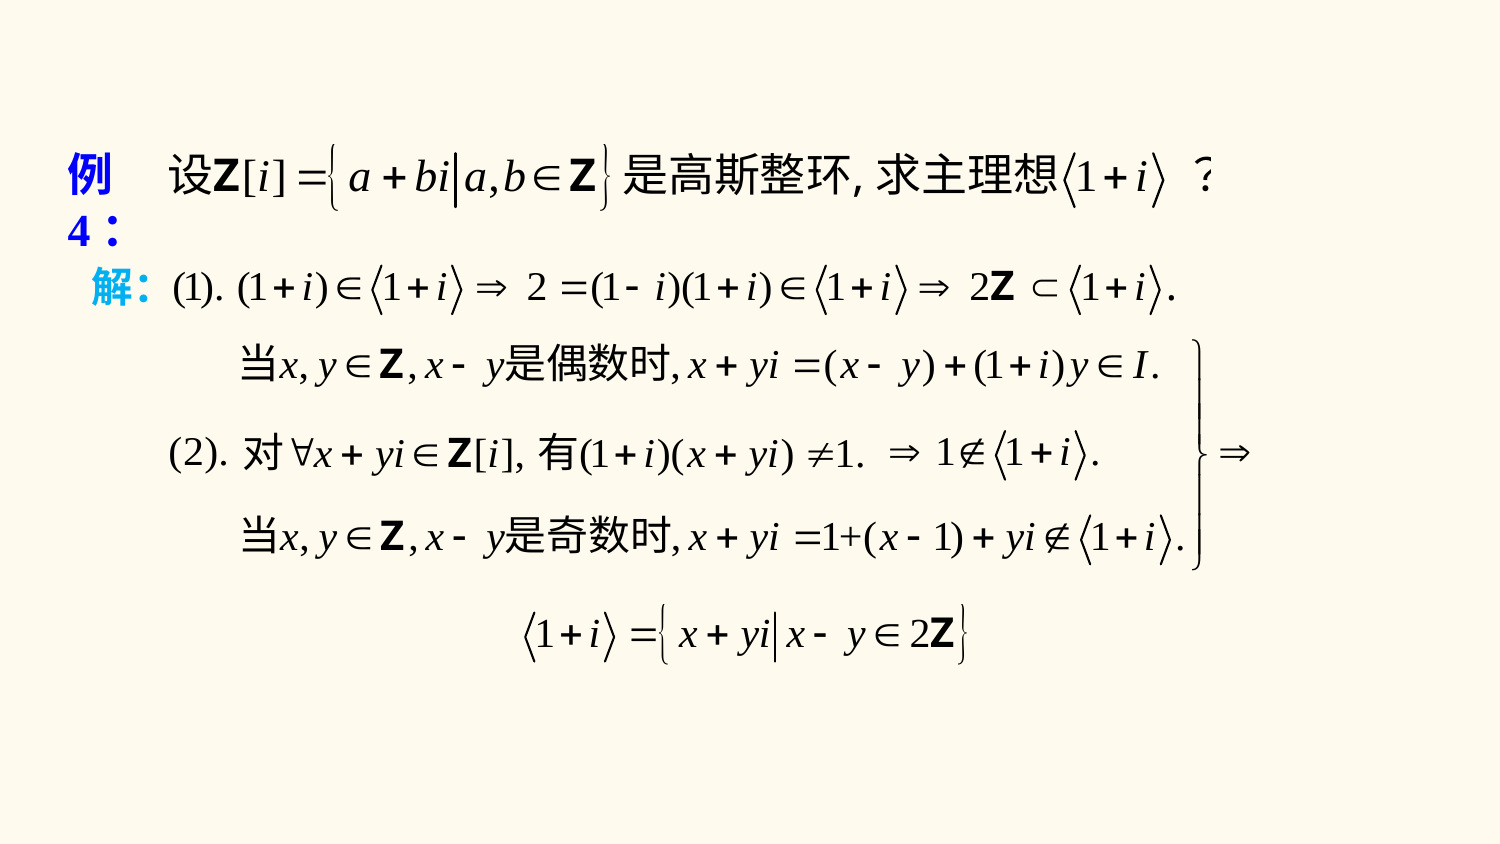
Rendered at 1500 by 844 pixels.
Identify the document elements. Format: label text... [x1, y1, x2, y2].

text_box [1165, 334, 1265, 576]
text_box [165, 430, 231, 481]
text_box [885, 426, 1102, 485]
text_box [519, 603, 979, 671]
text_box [169, 265, 227, 315]
text_box 解： [76, 253, 172, 319]
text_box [237, 510, 1160, 569]
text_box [237, 338, 1164, 393]
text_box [164, 144, 1211, 217]
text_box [915, 260, 1180, 319]
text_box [239, 428, 869, 483]
text_box 例4： [53, 138, 172, 263]
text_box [233, 260, 467, 319]
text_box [472, 260, 913, 319]
